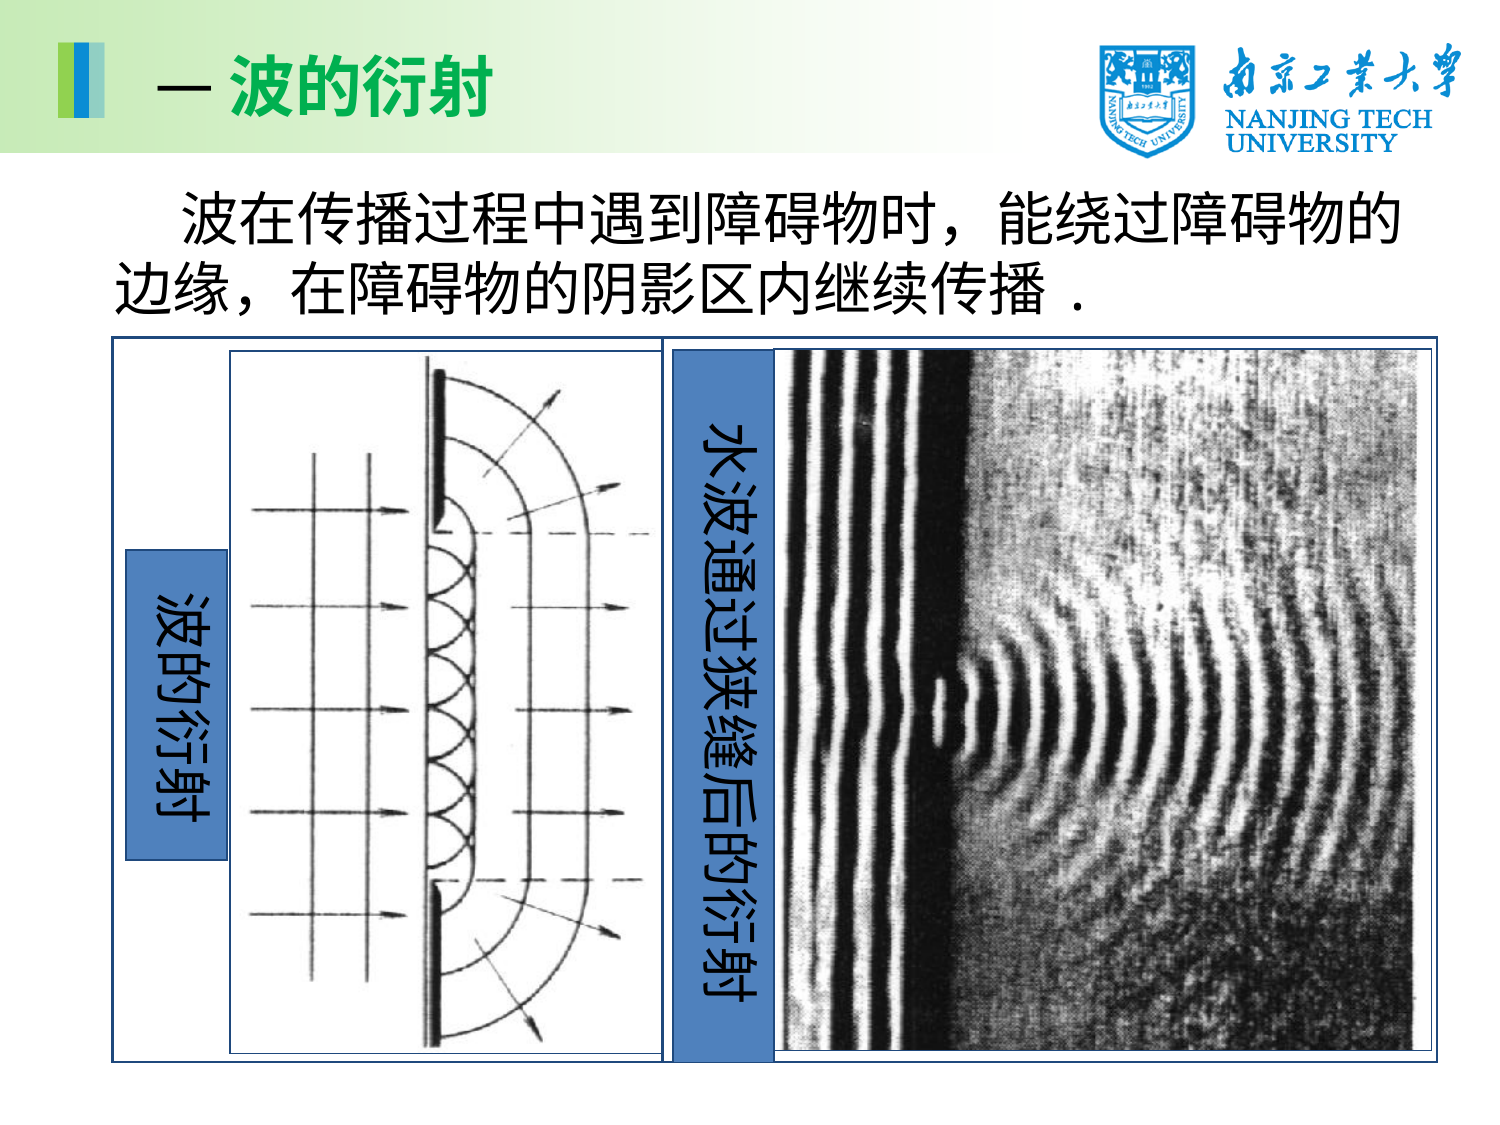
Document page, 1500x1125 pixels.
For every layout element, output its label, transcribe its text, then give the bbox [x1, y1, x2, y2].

text_box 波在传播过程中遇到障碍物时，能绕过障碍物的边缘，在障碍物的阴影区内继续传播. [99, 174, 1438, 330]
picture [0, 0, 1500, 1125]
text_box 一 波的衍射 [113, 37, 511, 133]
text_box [112, 337, 660, 1063]
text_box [662, 337, 1438, 1063]
